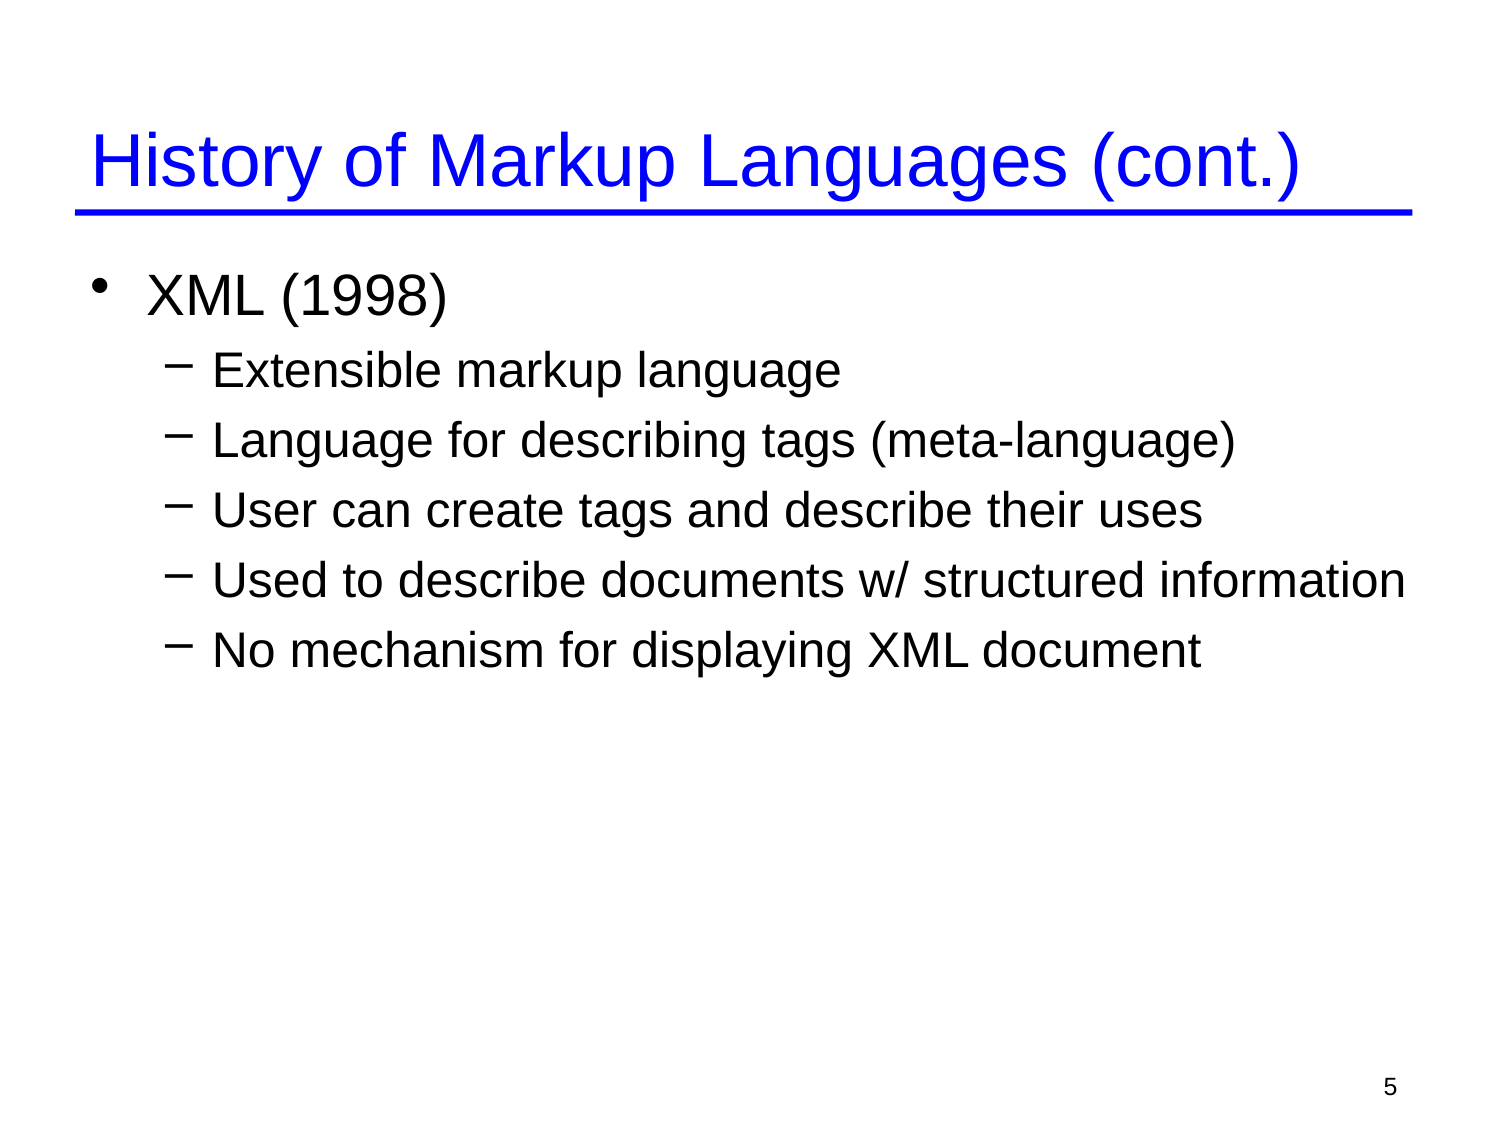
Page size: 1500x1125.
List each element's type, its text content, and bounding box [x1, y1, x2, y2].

slide_number 5 [1099, 1062, 1413, 1101]
list XML (1998) Extensible markup language Language for describing tags (meta-language) User can create tags and describe their uses Used to describe documents w/ structured information No mechanism for displaying XML document [74, 249, 1463, 1051]
title History of Markup Languages (cont.) [74, 99, 1413, 213]
